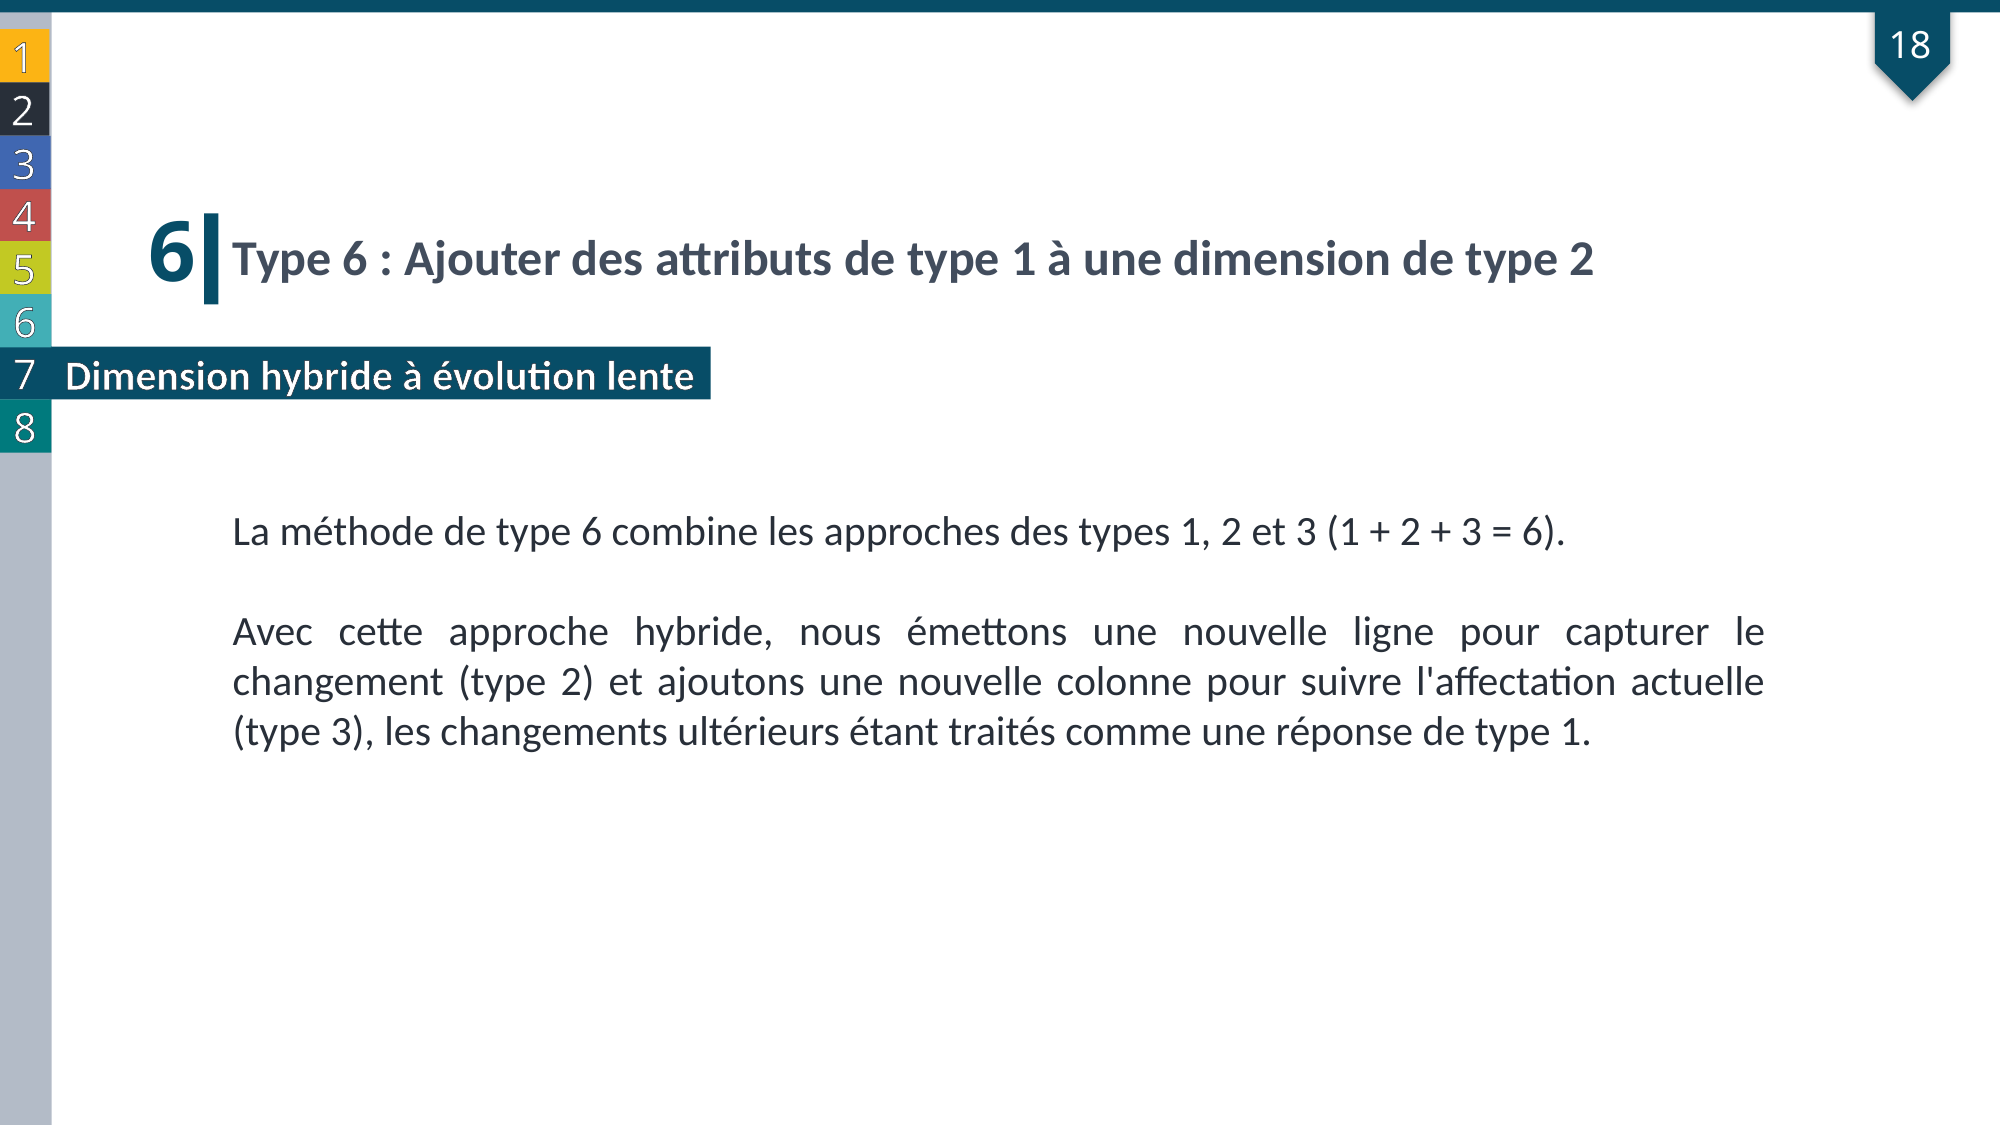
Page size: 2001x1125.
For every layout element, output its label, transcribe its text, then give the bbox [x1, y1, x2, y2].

text_box 1 [0, 28, 50, 81]
text_box 18 [1861, 13, 1959, 76]
text_box Dimension hybride à évolution lente [52, 346, 712, 400]
text_box 3 [0, 135, 52, 190]
text_box La méthode de type 6 combine les approches des types 1, 2 et 3 (1 + 2 + 3 = 6). Avec cette approche hybride, nous émettons une nouvelle ligne pour capturer le changement (type 2) et ajoutons une nouvelle colonne pour suivre l'affectation actuelle (type 3), les changements ultérieurs étant traités comme une réponse de type 1. [217, 496, 1781, 761]
text_box 4 [0, 190, 52, 240]
text_box [0, 400, 53, 1125]
text_box [1886, 76, 1939, 103]
text_box Type 6 : Ajouter des attributs de type 1 à une dimension de type 2 [217, 209, 1643, 302]
text_box 5 [0, 240, 52, 293]
text_box 2 [0, 81, 50, 135]
text_box [203, 212, 219, 305]
text_box 7 [0, 348, 52, 398]
text_box [0, 0, 2000, 13]
text_box [0, 13, 53, 346]
text_box 6 [0, 293, 52, 348]
text_box 8 [0, 398, 52, 454]
text_box 6 [98, 182, 245, 314]
